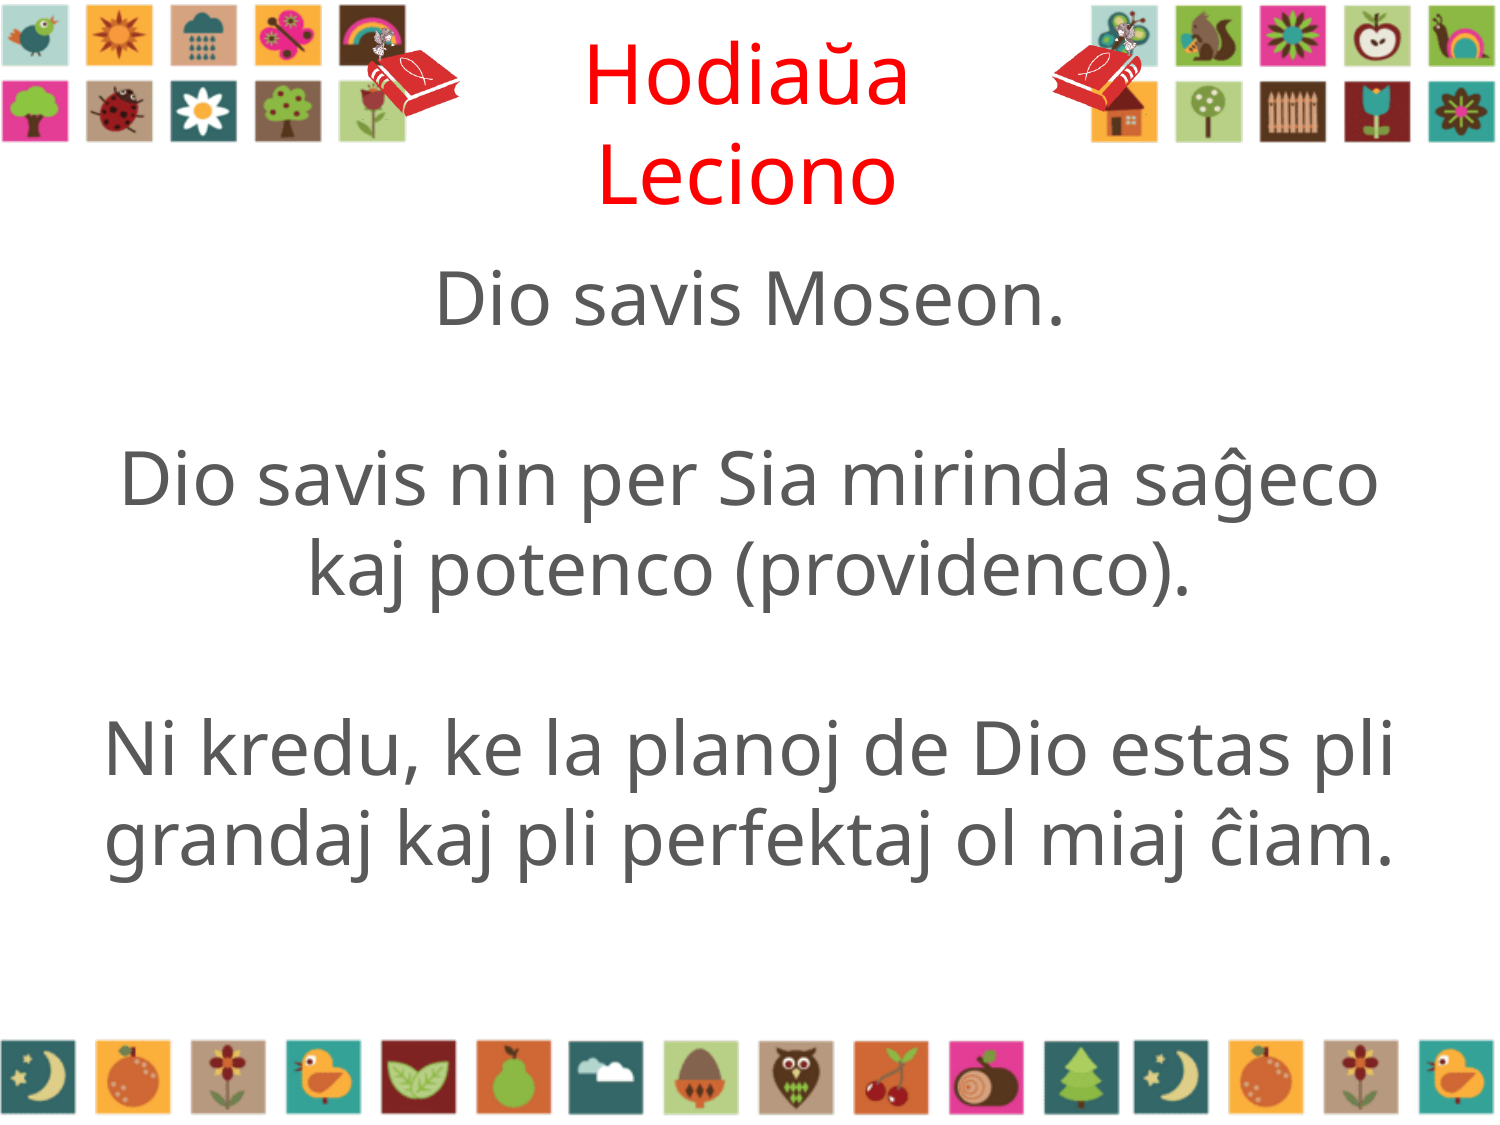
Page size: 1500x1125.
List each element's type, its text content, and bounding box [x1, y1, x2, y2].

picture [1020, 3, 1500, 150]
text_box Dio savis Moseon. Dio savis nin per Sia mirinda saĝeco kaj potenco (providenco). Ni kredu, ke la planoj de Dio estas pli grandaj kaj pli perfektaj ol miaj ĉiam. [76, 243, 1424, 889]
text_box Hodiaŭa Leciono [414, 13, 1080, 229]
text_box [0, 1028, 1500, 1118]
picture [0, 3, 492, 150]
